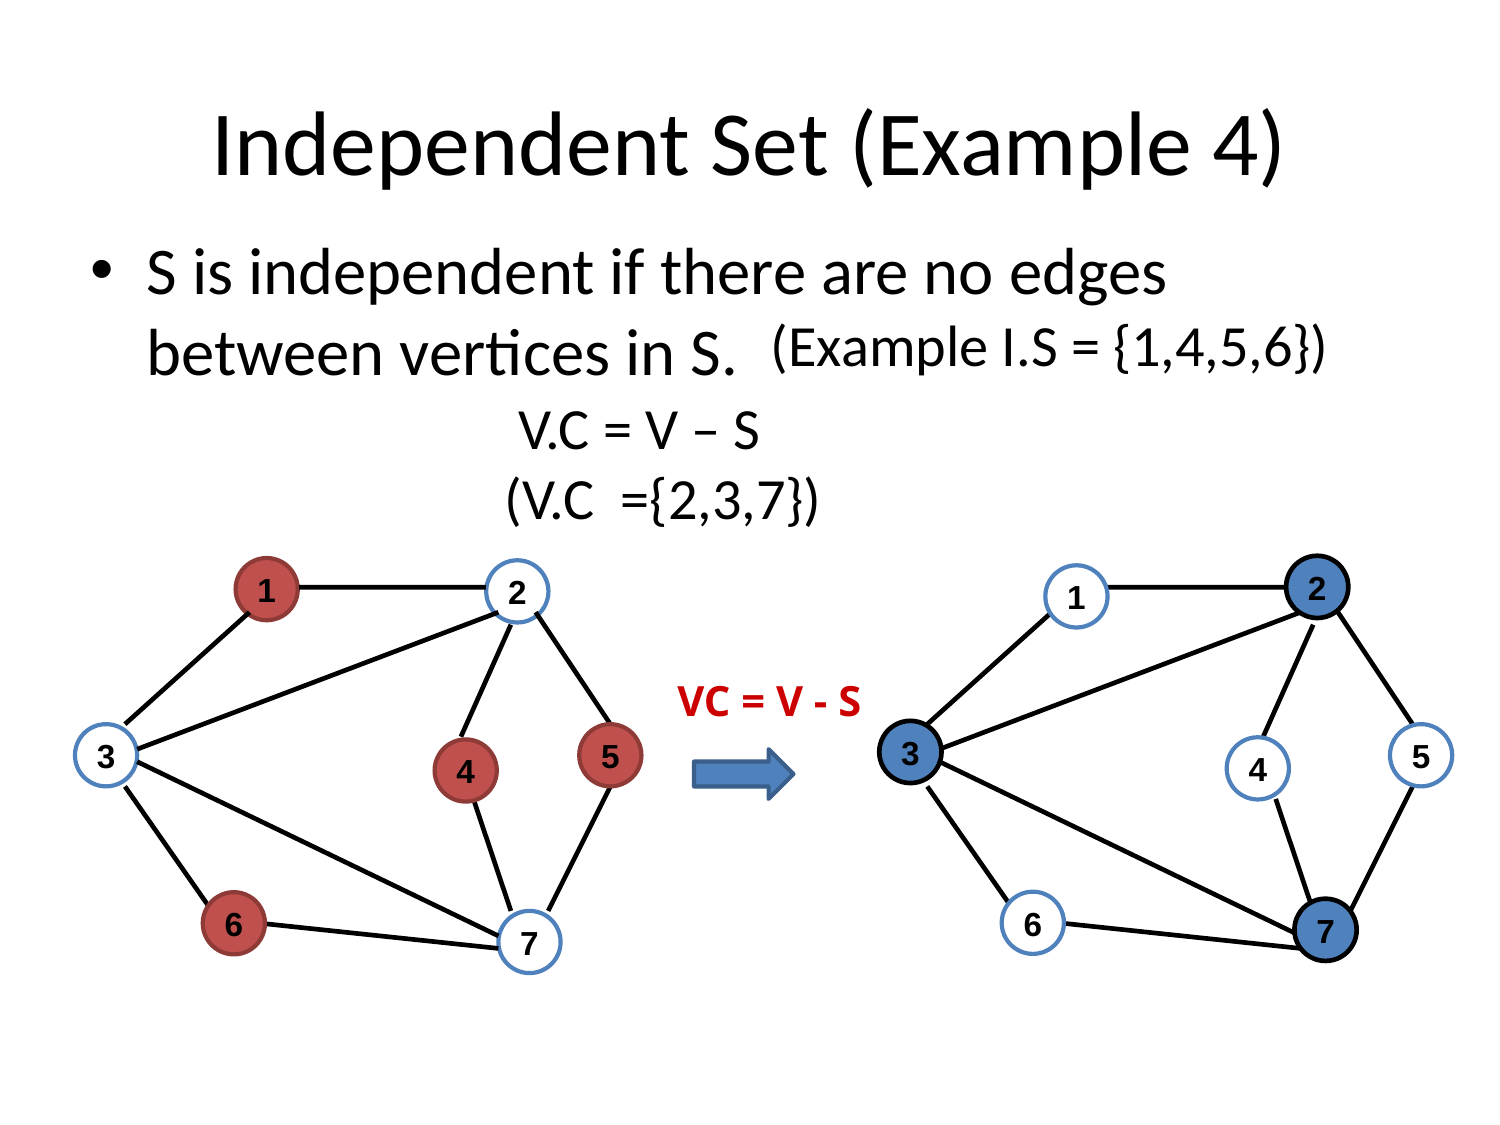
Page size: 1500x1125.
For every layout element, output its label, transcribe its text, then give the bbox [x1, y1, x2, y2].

text_box 7 [496, 908, 563, 976]
text_box VC = V - S [638, 645, 900, 755]
text_box 7 [1294, 898, 1357, 961]
text_box (Example I.S = {1,4,5,6}) [681, 300, 1345, 386]
text_box 6 [200, 890, 268, 957]
text_box 4 [432, 737, 499, 804]
text_box 5 [577, 722, 644, 789]
title Independent Set (Example 4) [75, 45, 1425, 220]
text_box 3 [72, 722, 140, 789]
text_box 2 [1286, 555, 1349, 619]
text_box 1 [233, 559, 300, 623]
text_box 5 [1387, 722, 1455, 789]
text_box V.C = V – S (V.C ={2,3,7}) [415, 384, 837, 539]
text_box 6 [999, 889, 1067, 957]
text_box 2 [484, 558, 551, 625]
text_box 3 [879, 720, 942, 784]
text_box 1 [1043, 563, 1110, 630]
list S is independent if there are no edges between vertices in S. [75, 220, 1425, 559]
text_box [691, 747, 796, 801]
text_box 4 [1224, 735, 1292, 802]
